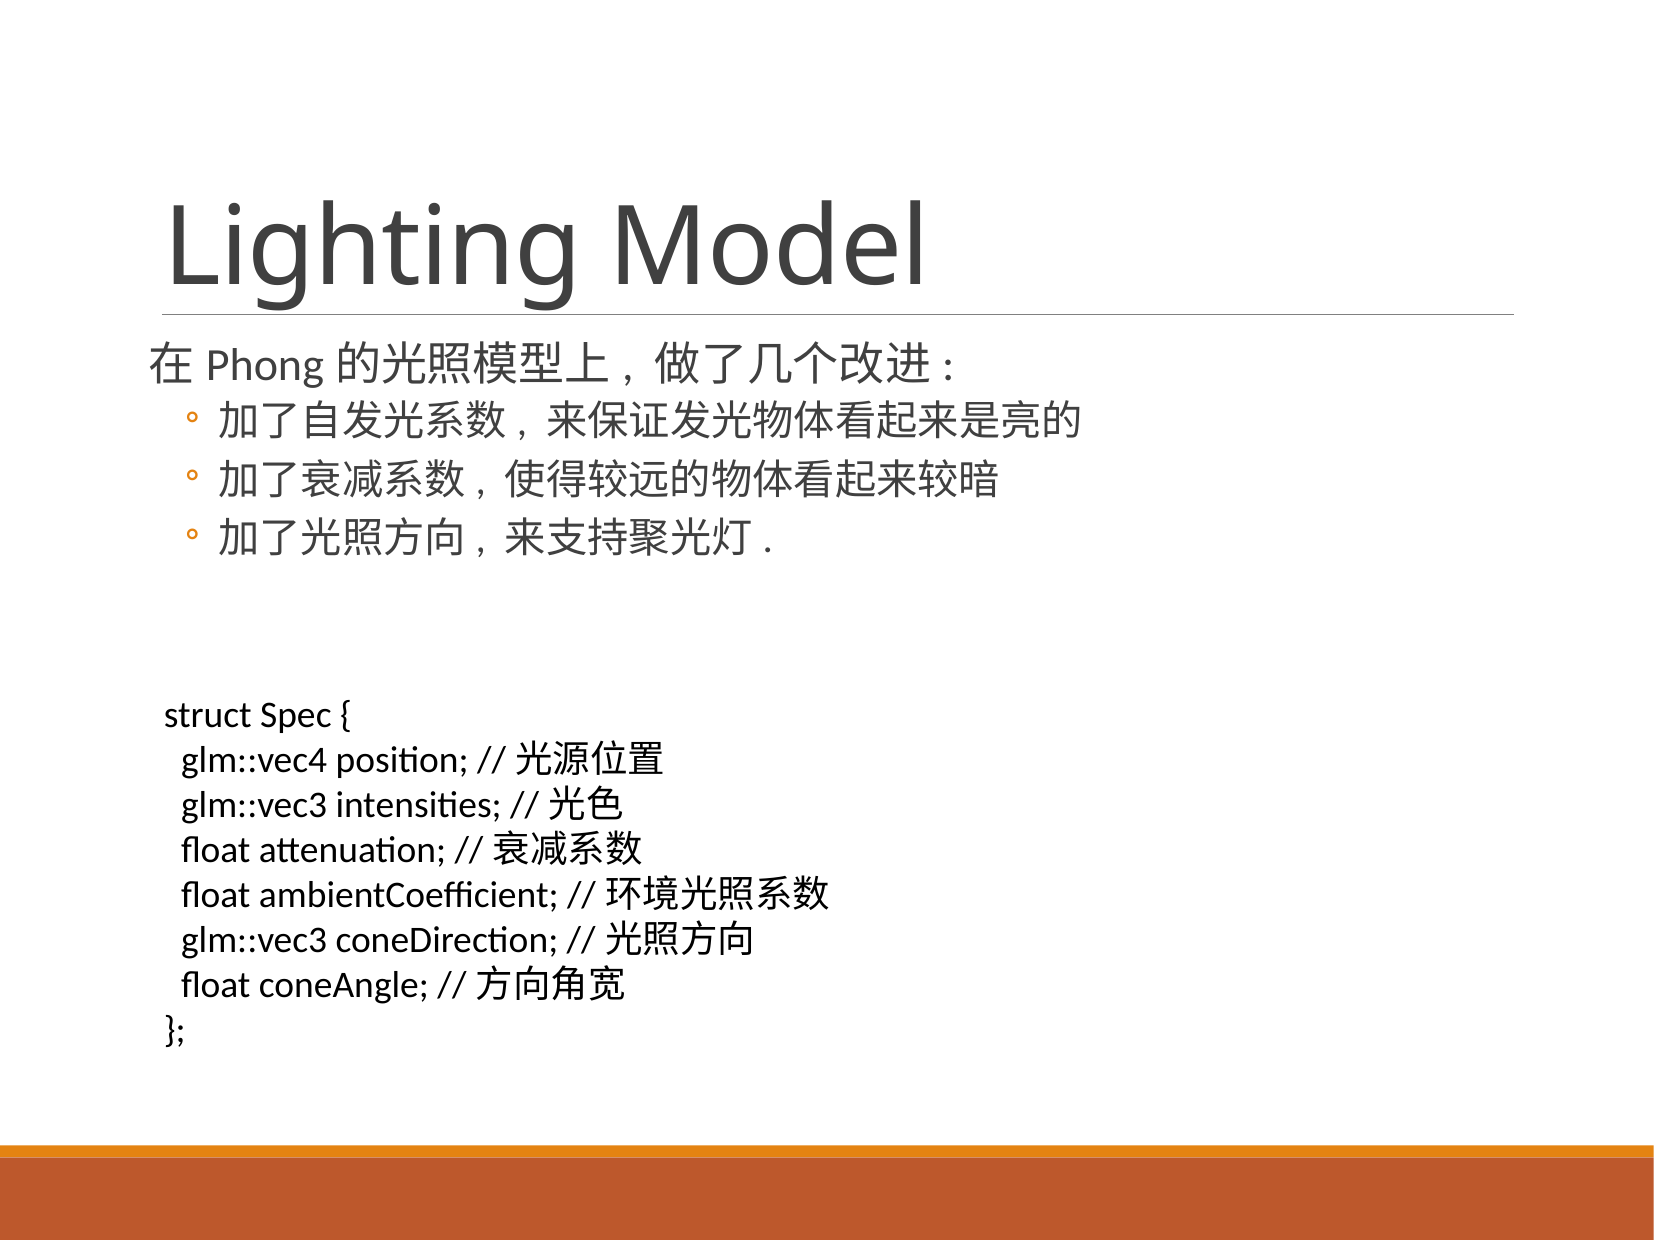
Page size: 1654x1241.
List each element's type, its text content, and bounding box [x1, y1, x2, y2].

text_box struct Spec { glm::vec4 position; //光源位置 glm::vec3 intensities; //光色 float attenuation; //衰减系数 float ambientCoefficient; //环境光照系数 glm::vec3 coneDirection; //光照方向 float coneAngle; //方向角宽 }; [149, 682, 846, 1058]
title Lighting Model [148, 51, 1513, 315]
list 在Phong的光照模型上, 做了几个改进: 加了自发光系数, 来保证发光物体看起来是亮的 加了衰减系数, 使得较远的物体看起来较暗 加了光照方向, 来支持聚光灯. [148, 333, 1513, 1062]
